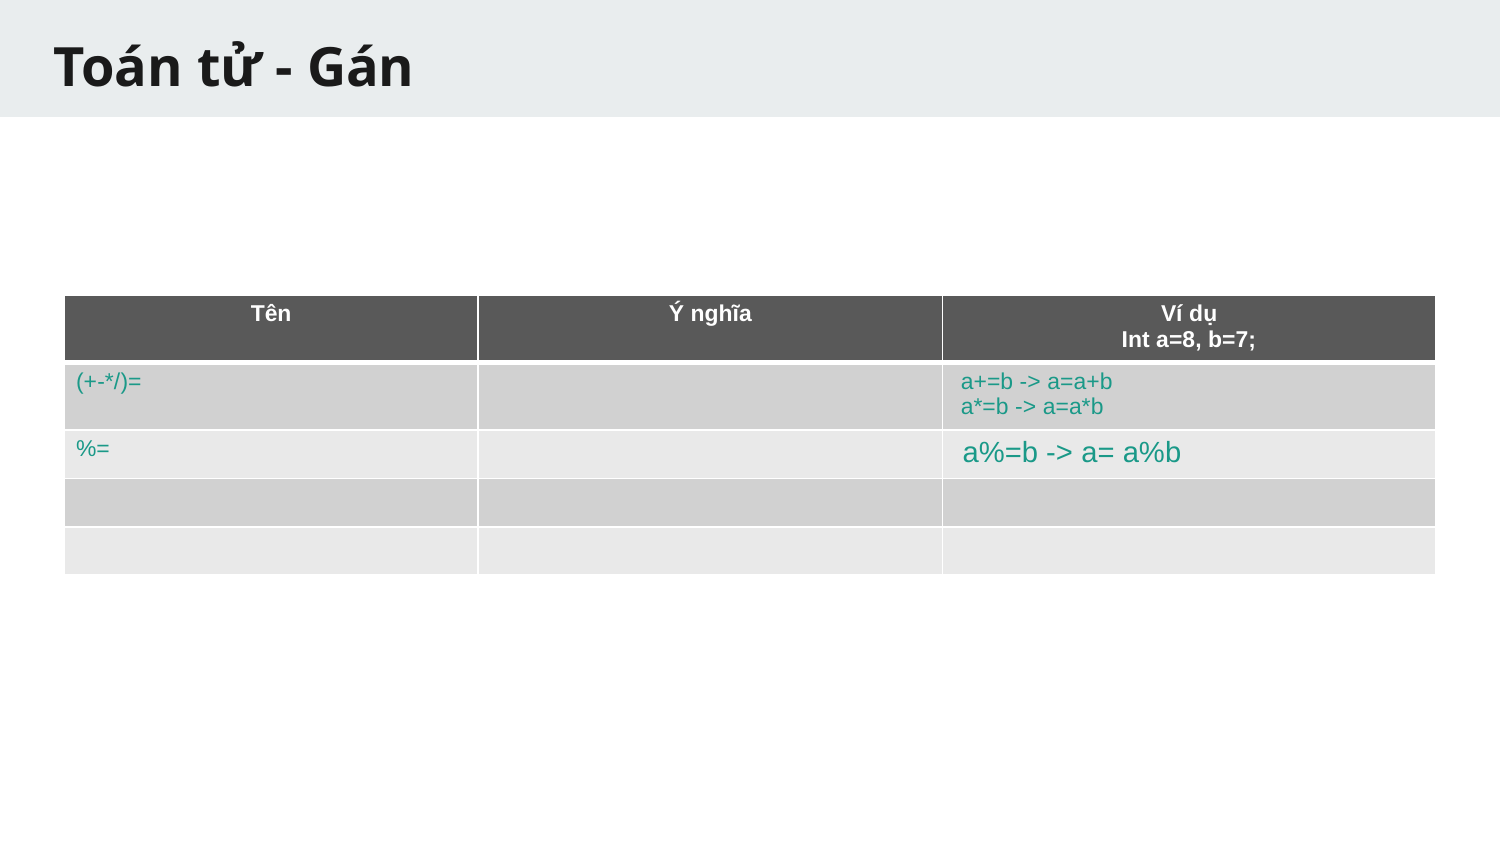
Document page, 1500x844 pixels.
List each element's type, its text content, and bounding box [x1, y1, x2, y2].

table_cell a+=b -> a=a+b a*=b -> a=a*b [943, 365, 1435, 429]
table_cell [479, 528, 942, 574]
table_cell [479, 365, 942, 429]
table_cell [479, 479, 942, 526]
title Toán tử - Gán [38, 17, 1467, 106]
table_cell [943, 528, 1435, 574]
table_cell [65, 528, 477, 574]
table_header Ý nghĩa [479, 296, 942, 360]
table_header Tên [65, 296, 477, 360]
table_header Ví dụ Int a=8, b=7; [943, 296, 1435, 360]
table_cell a%=b -> a= a%b [943, 431, 1435, 478]
table_cell (+-*/)= [65, 365, 477, 429]
table_cell [479, 431, 942, 478]
table_cell [943, 479, 1435, 526]
table_cell [65, 479, 477, 526]
table_cell %= [65, 431, 477, 478]
